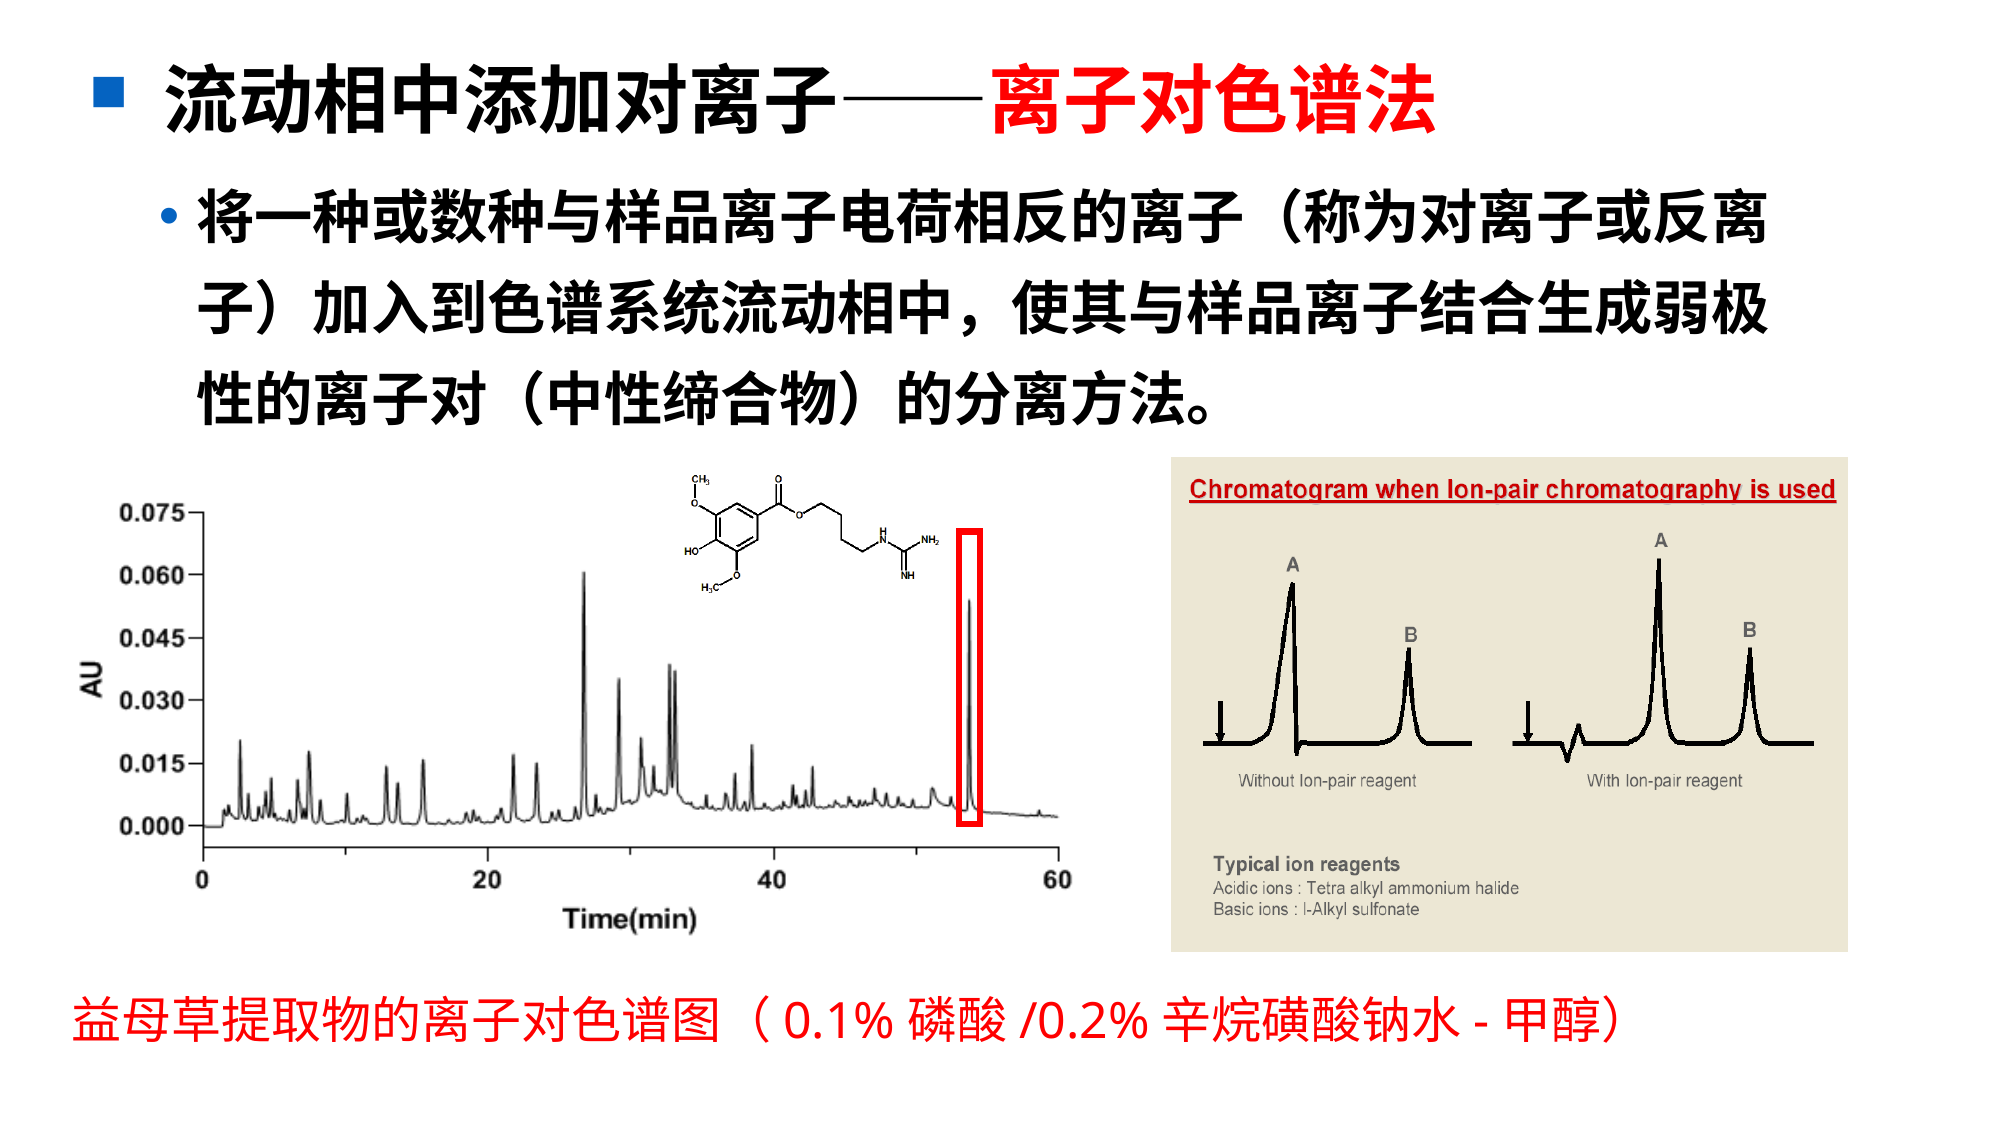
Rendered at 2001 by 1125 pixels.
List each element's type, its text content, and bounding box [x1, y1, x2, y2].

text_box 流动相中添加对离子——离子对色谱法 [74, 39, 1690, 168]
text_box 将一种或数种与样品离子电荷相反的离子（称为对离子或反离子）加入到色谱系统流动相中，使其与样品离子结合生成弱极性的离子对（中性缔合物）的分离方法。 [68, 152, 1808, 436]
picture [1171, 457, 1848, 952]
picture [74, 465, 1090, 939]
text_box 益母草提取物的离子对色谱图（0.1%磷酸/0.2%辛烷磺酸钠水-甲醇） [56, 981, 1667, 1056]
